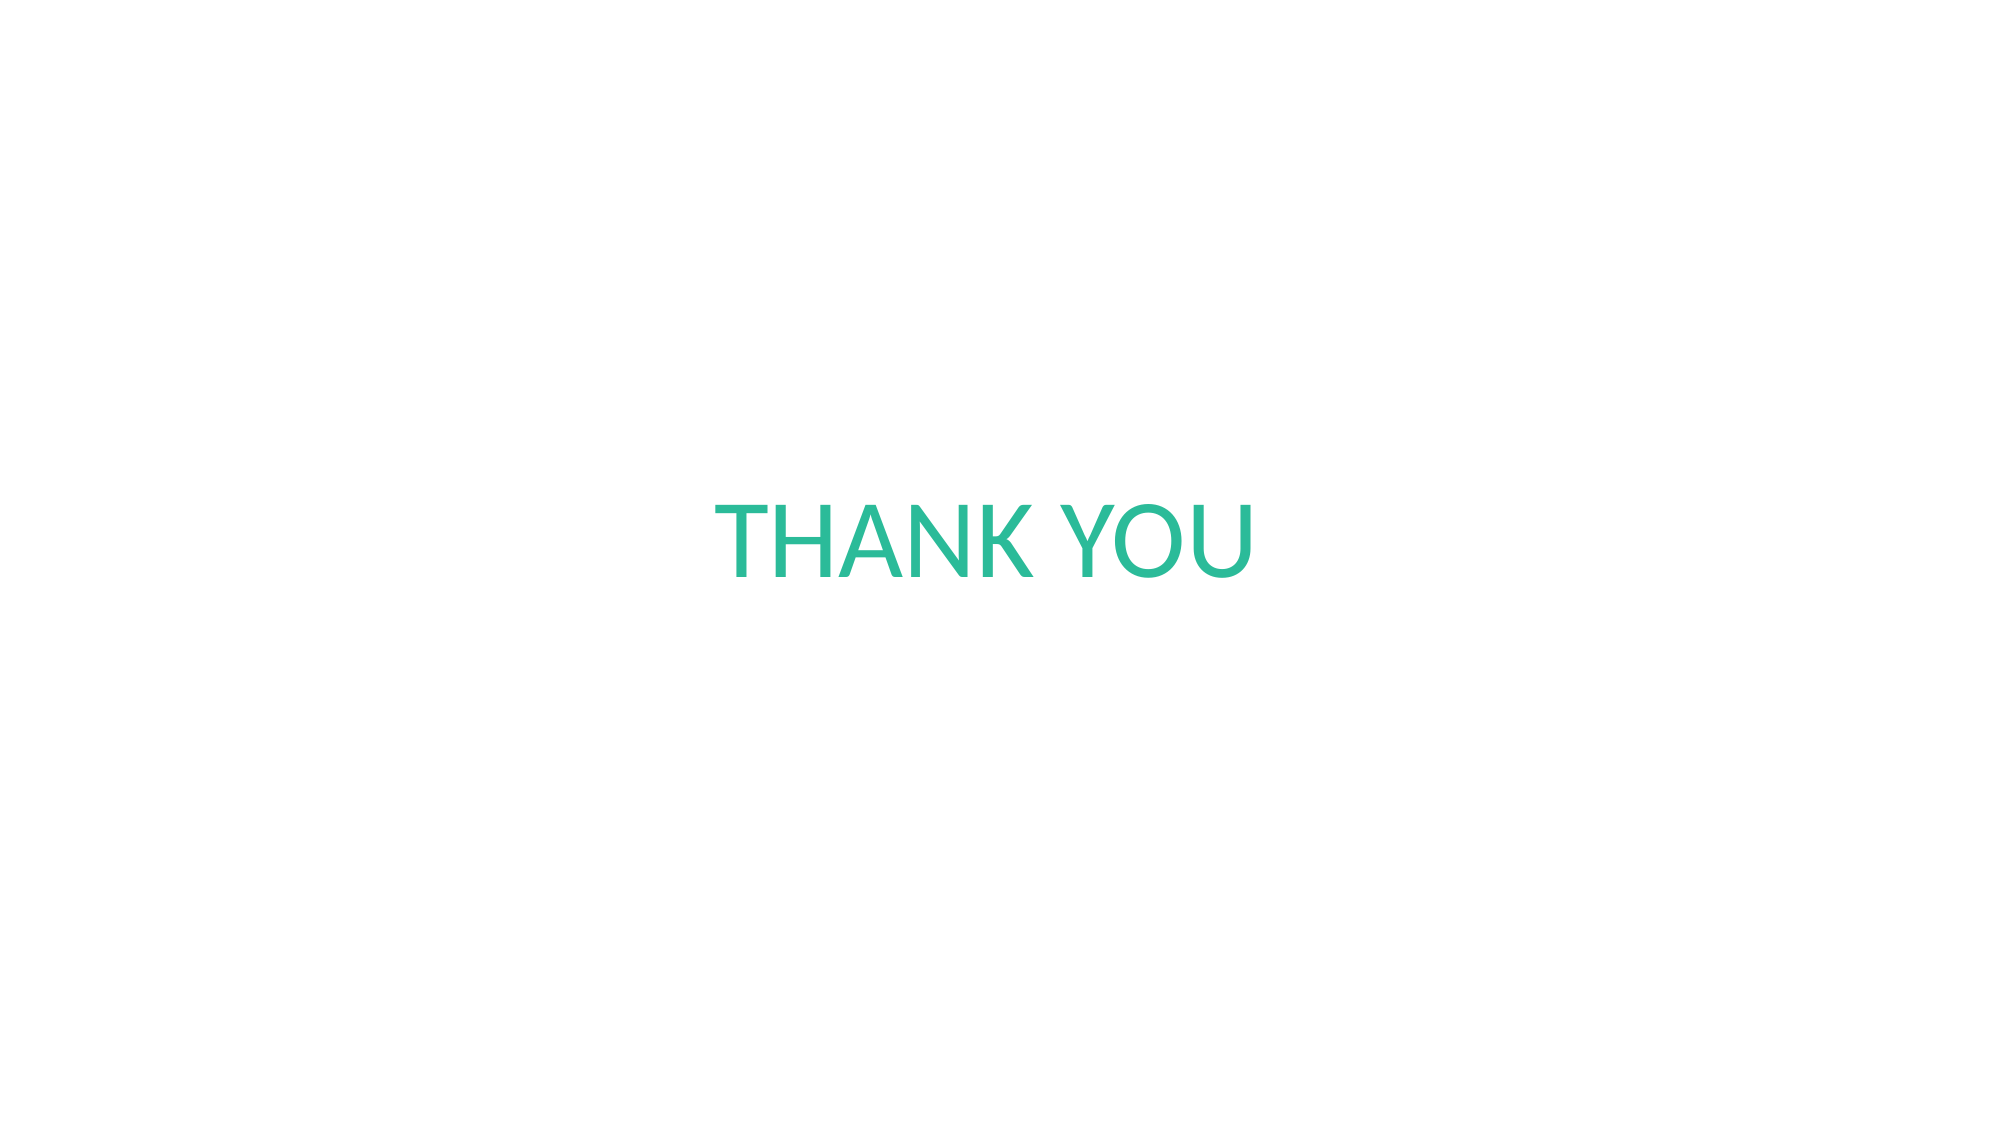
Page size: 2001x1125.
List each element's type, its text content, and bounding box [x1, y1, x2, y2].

text_box THANK YOU [628, 457, 1345, 608]
